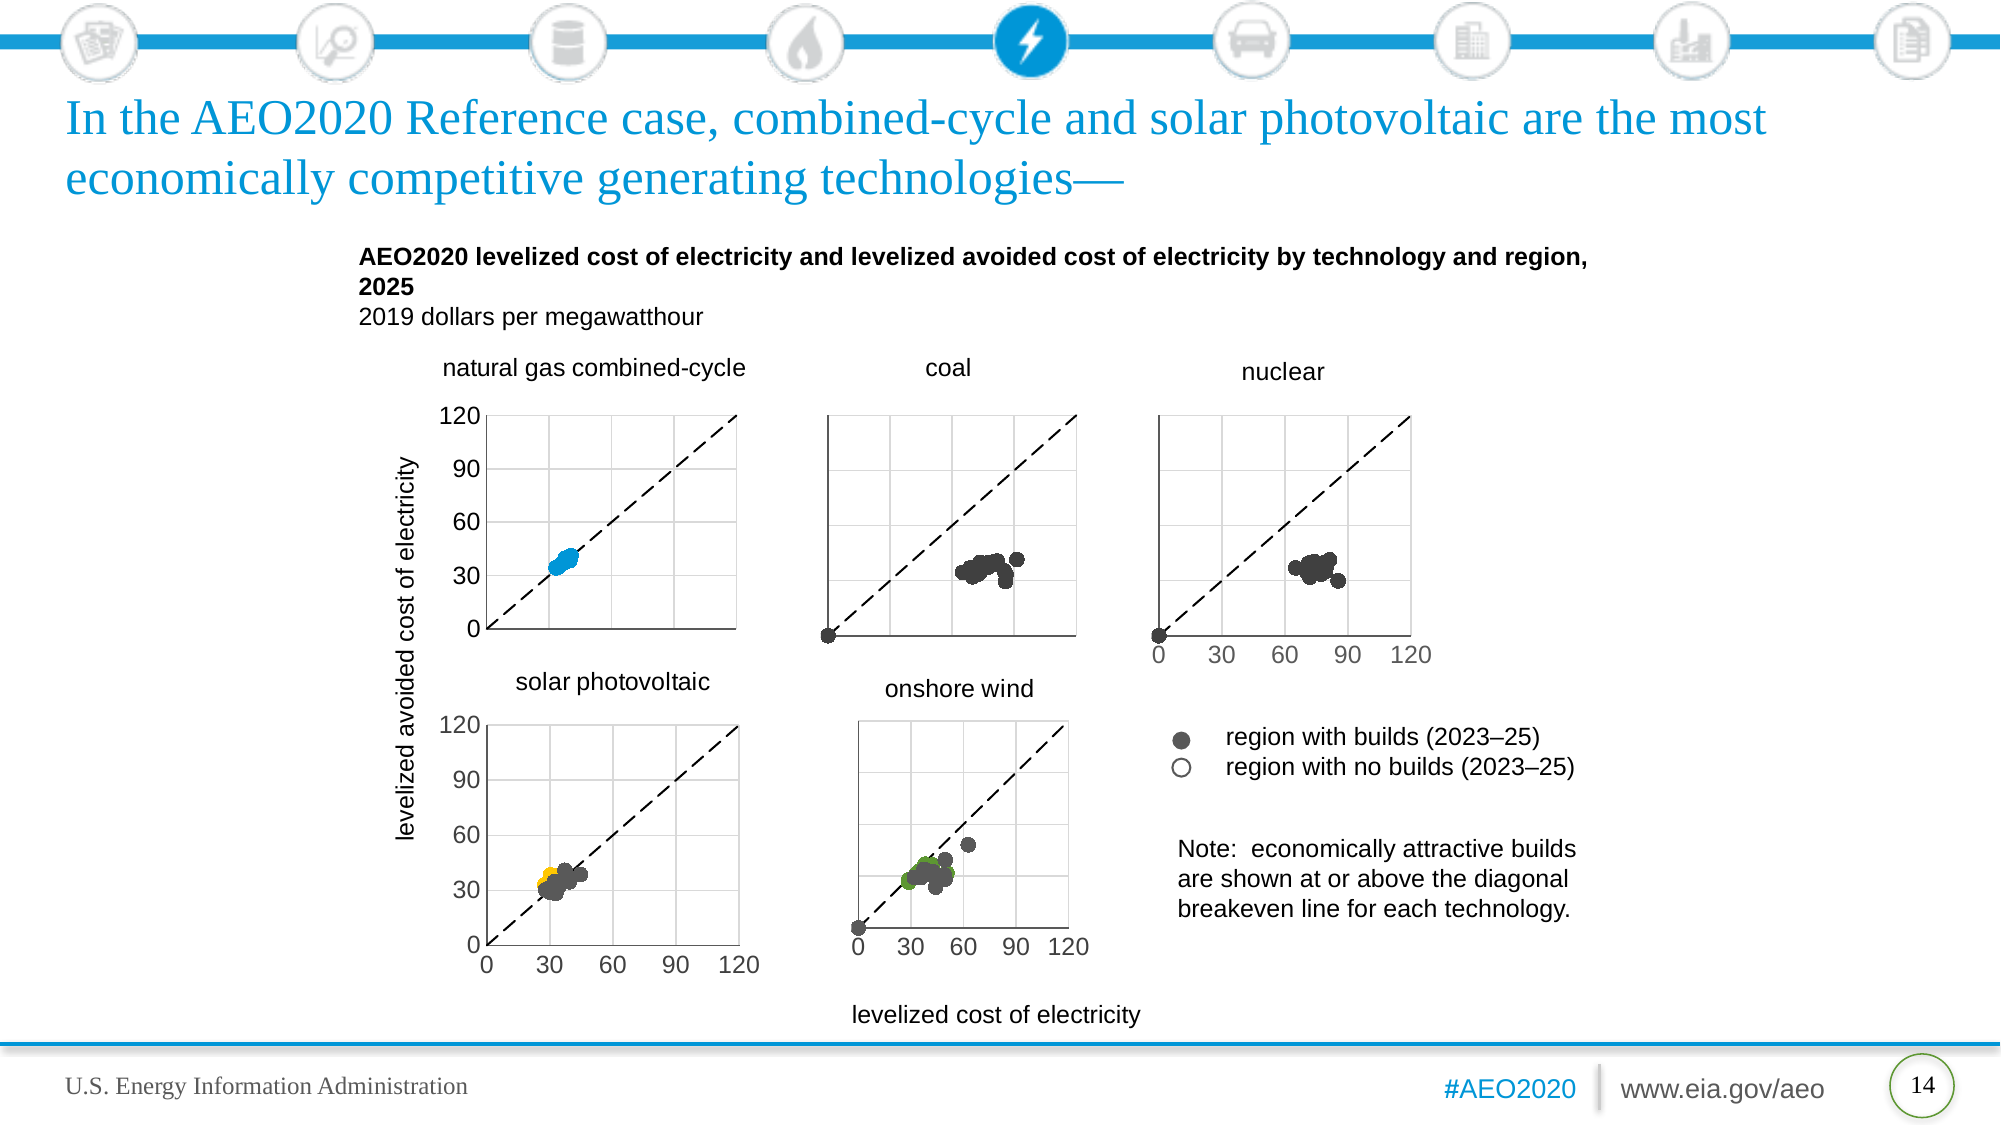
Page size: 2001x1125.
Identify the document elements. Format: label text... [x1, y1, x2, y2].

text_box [343, 232, 1651, 1037]
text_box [57, 0, 1955, 86]
title In the AEO2020 Reference case, combined-cycle and solar photovoltaic are the most economically competitive generating technologies— [50, 88, 1954, 213]
picture [50, 0, 148, 88]
slide_number 14 [1880, 1053, 1966, 1114]
